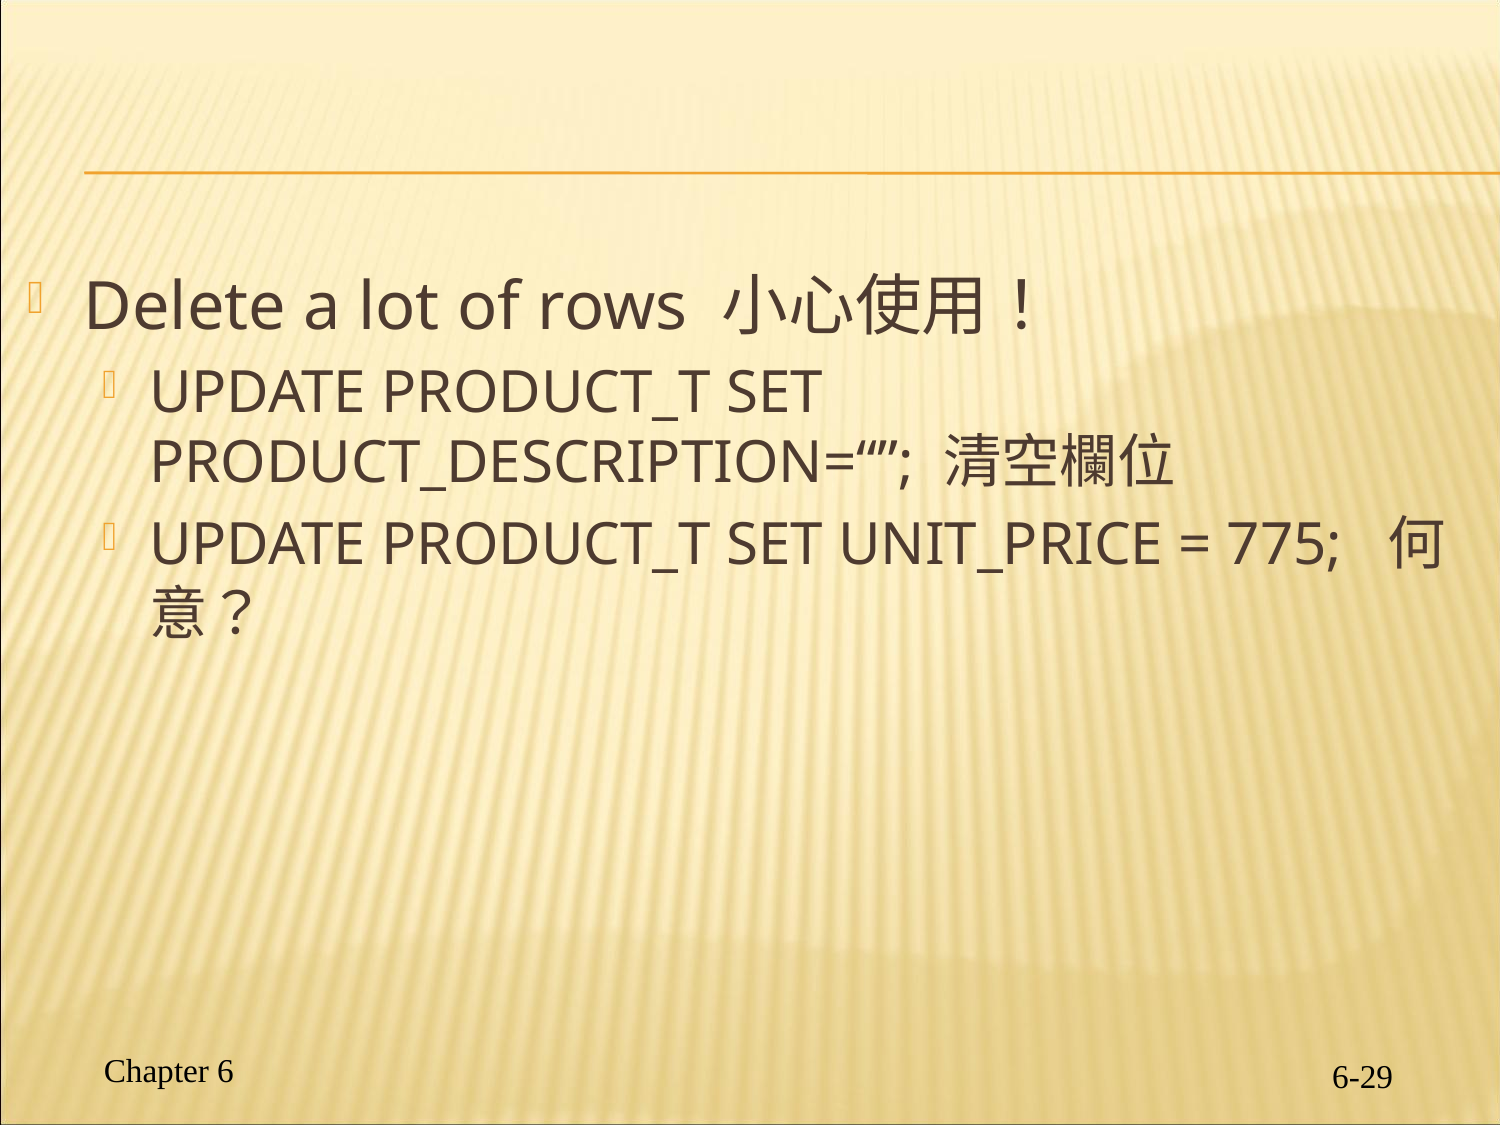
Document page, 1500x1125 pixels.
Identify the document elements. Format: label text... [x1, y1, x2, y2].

picture [0, 0, 1500, 1125]
list Delete a lot of rows 小心使用！ UPDATE PRODUCT_T SET PRODUCT_DESCRIPTION=“”; 清空欄位 UPDATE PRODUCT_T SET UNIT_PRICE = 775; 何意？ [12, 254, 1500, 998]
